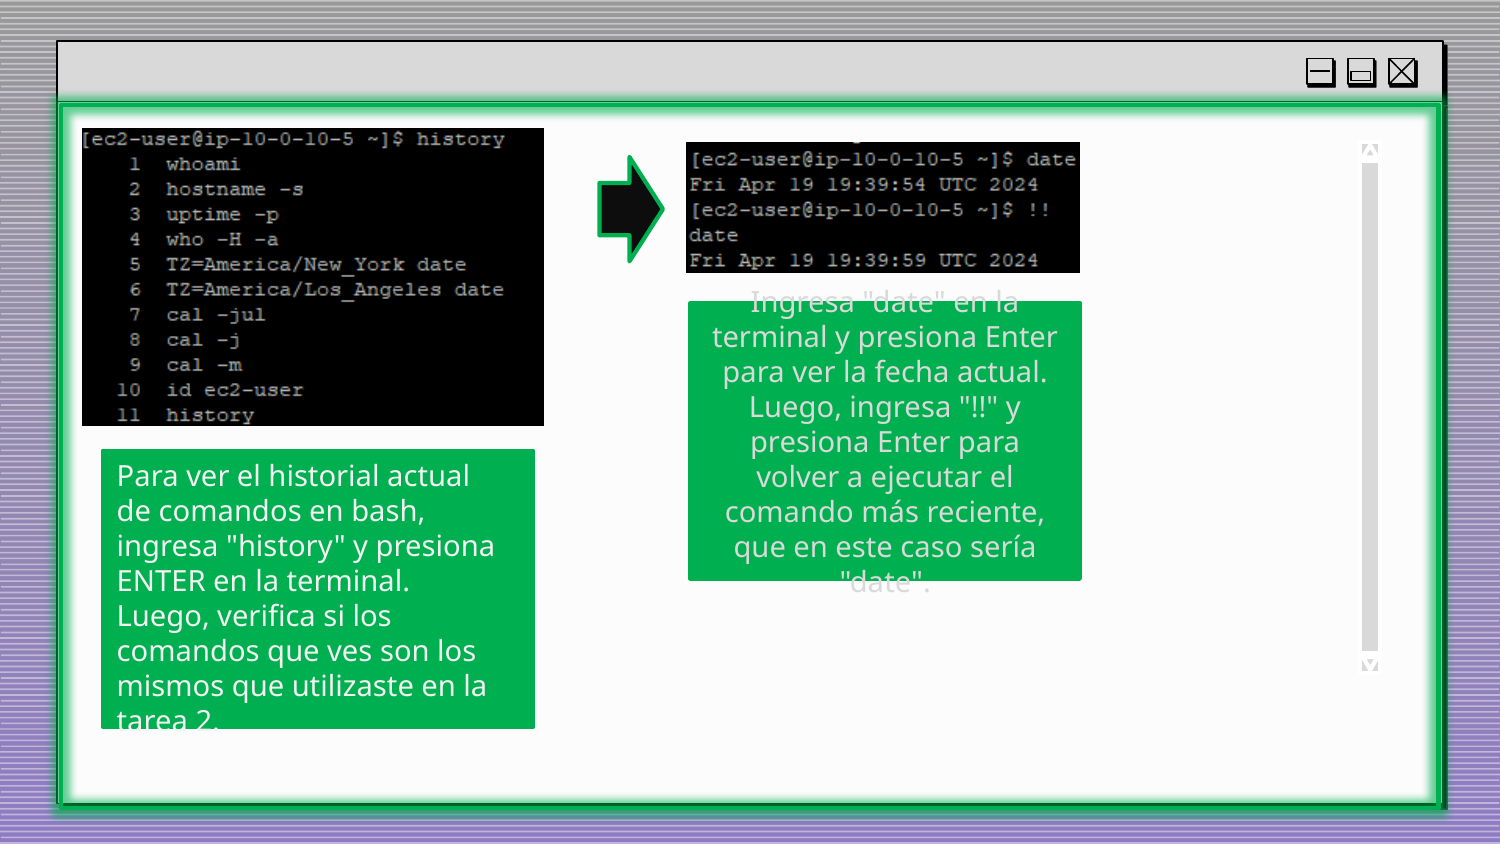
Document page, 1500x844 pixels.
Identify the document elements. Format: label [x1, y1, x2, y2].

picture [685, 142, 1081, 273]
text_box [59, 103, 1441, 123]
text_box [62, 121, 1441, 825]
picture [82, 128, 544, 426]
